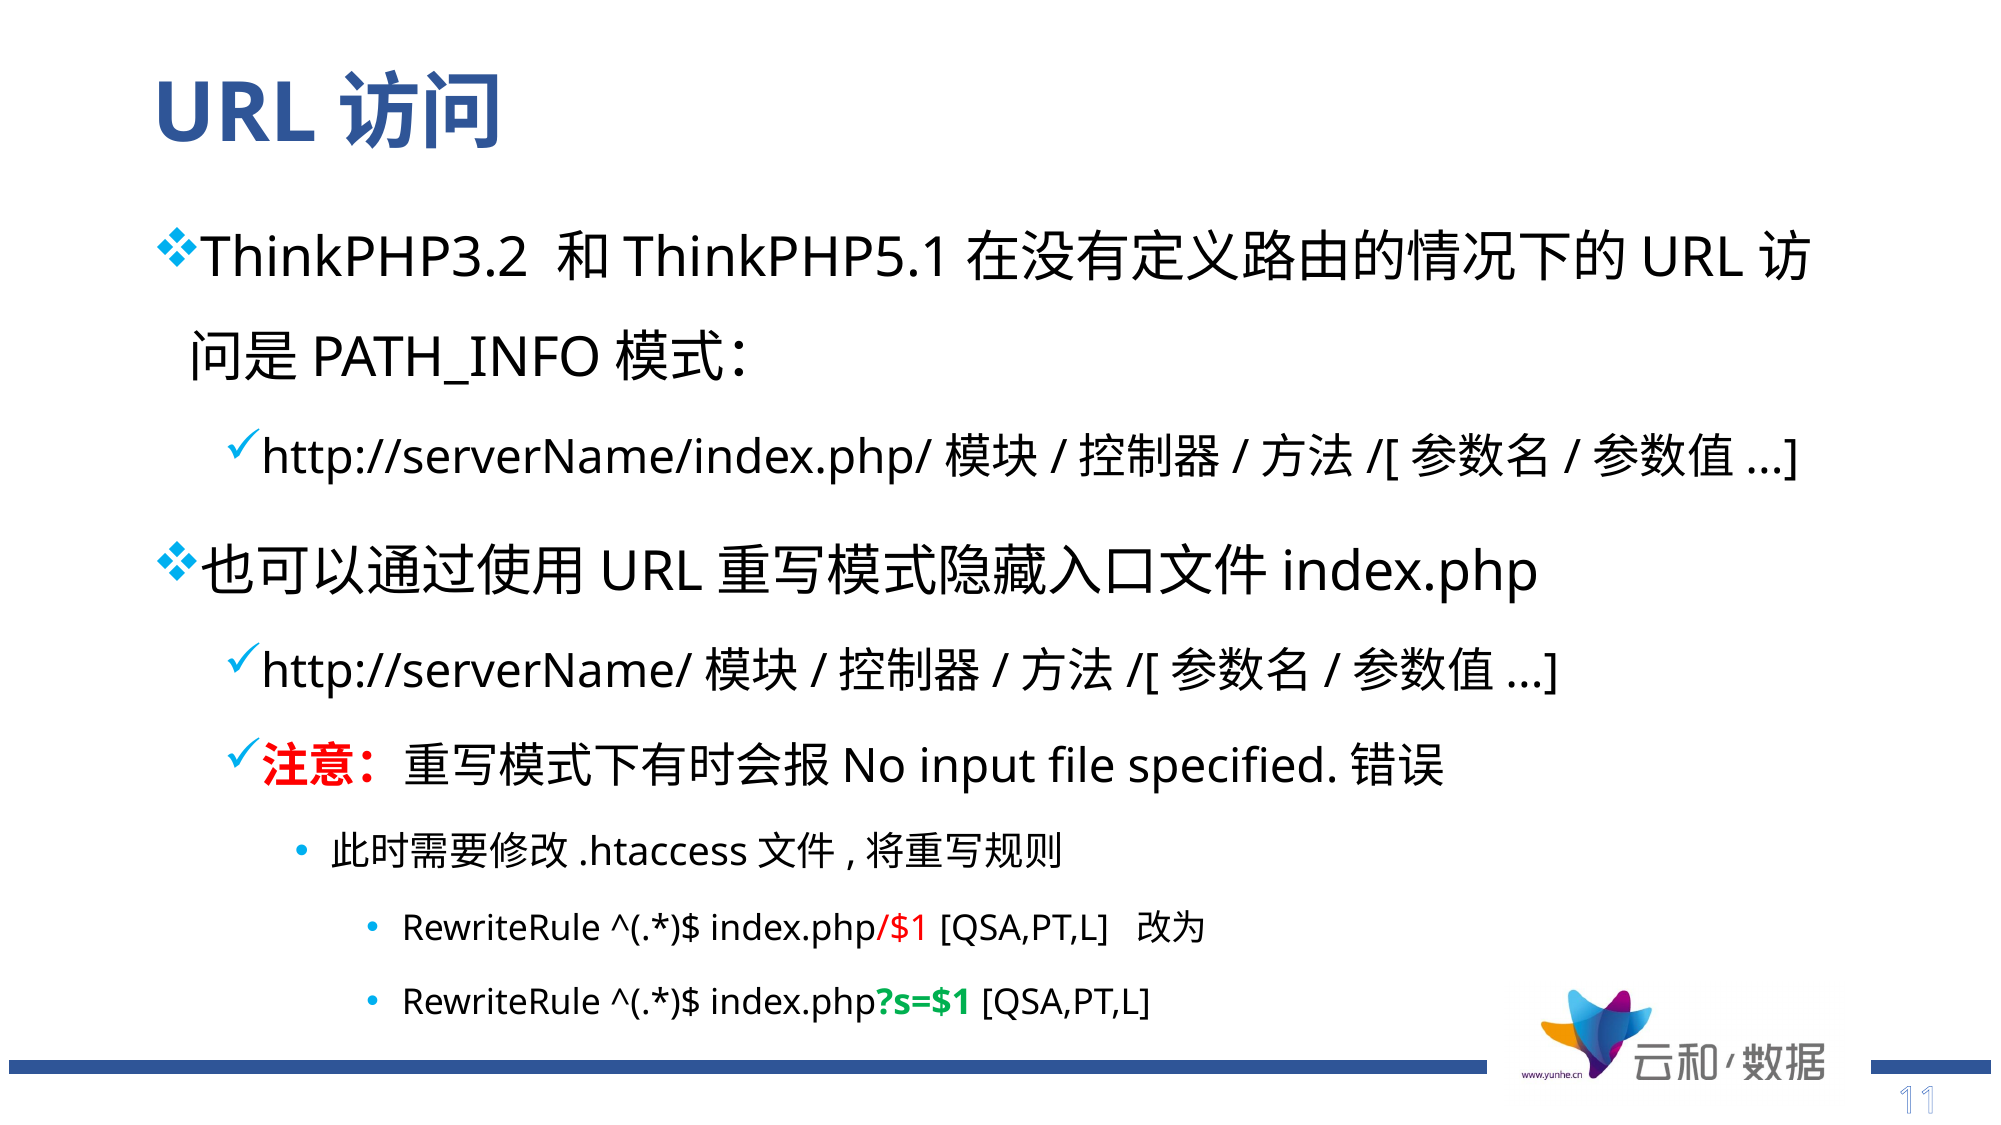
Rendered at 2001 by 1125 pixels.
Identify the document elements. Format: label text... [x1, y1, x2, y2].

picture [1504, 1046, 1845, 1106]
list ThinkPHP3.2 和ThinkPHP5.1在没有定义路由的情况下的URL访问是PATH_INFO模式： http://serverName/index.php/模块/控制器/方法/[参数名/参数值...] 也可以通过使用URL重写模式隐藏入口文件index.php http://serverName/模块/控制器/方法/[参数名/参数值...] 注意：重写模式下有时会报No input file specified.错误 此时需要修改.htaccess文件,将重写规则 RewriteRule ^(.*)$ index.php/$1 [QSA,PT,L] 改为 RewriteRule ^(.*)$ index.php?s=$1 [QSA,PT,L] [137, 180, 1863, 1046]
title URL访问 [137, 5, 1863, 180]
